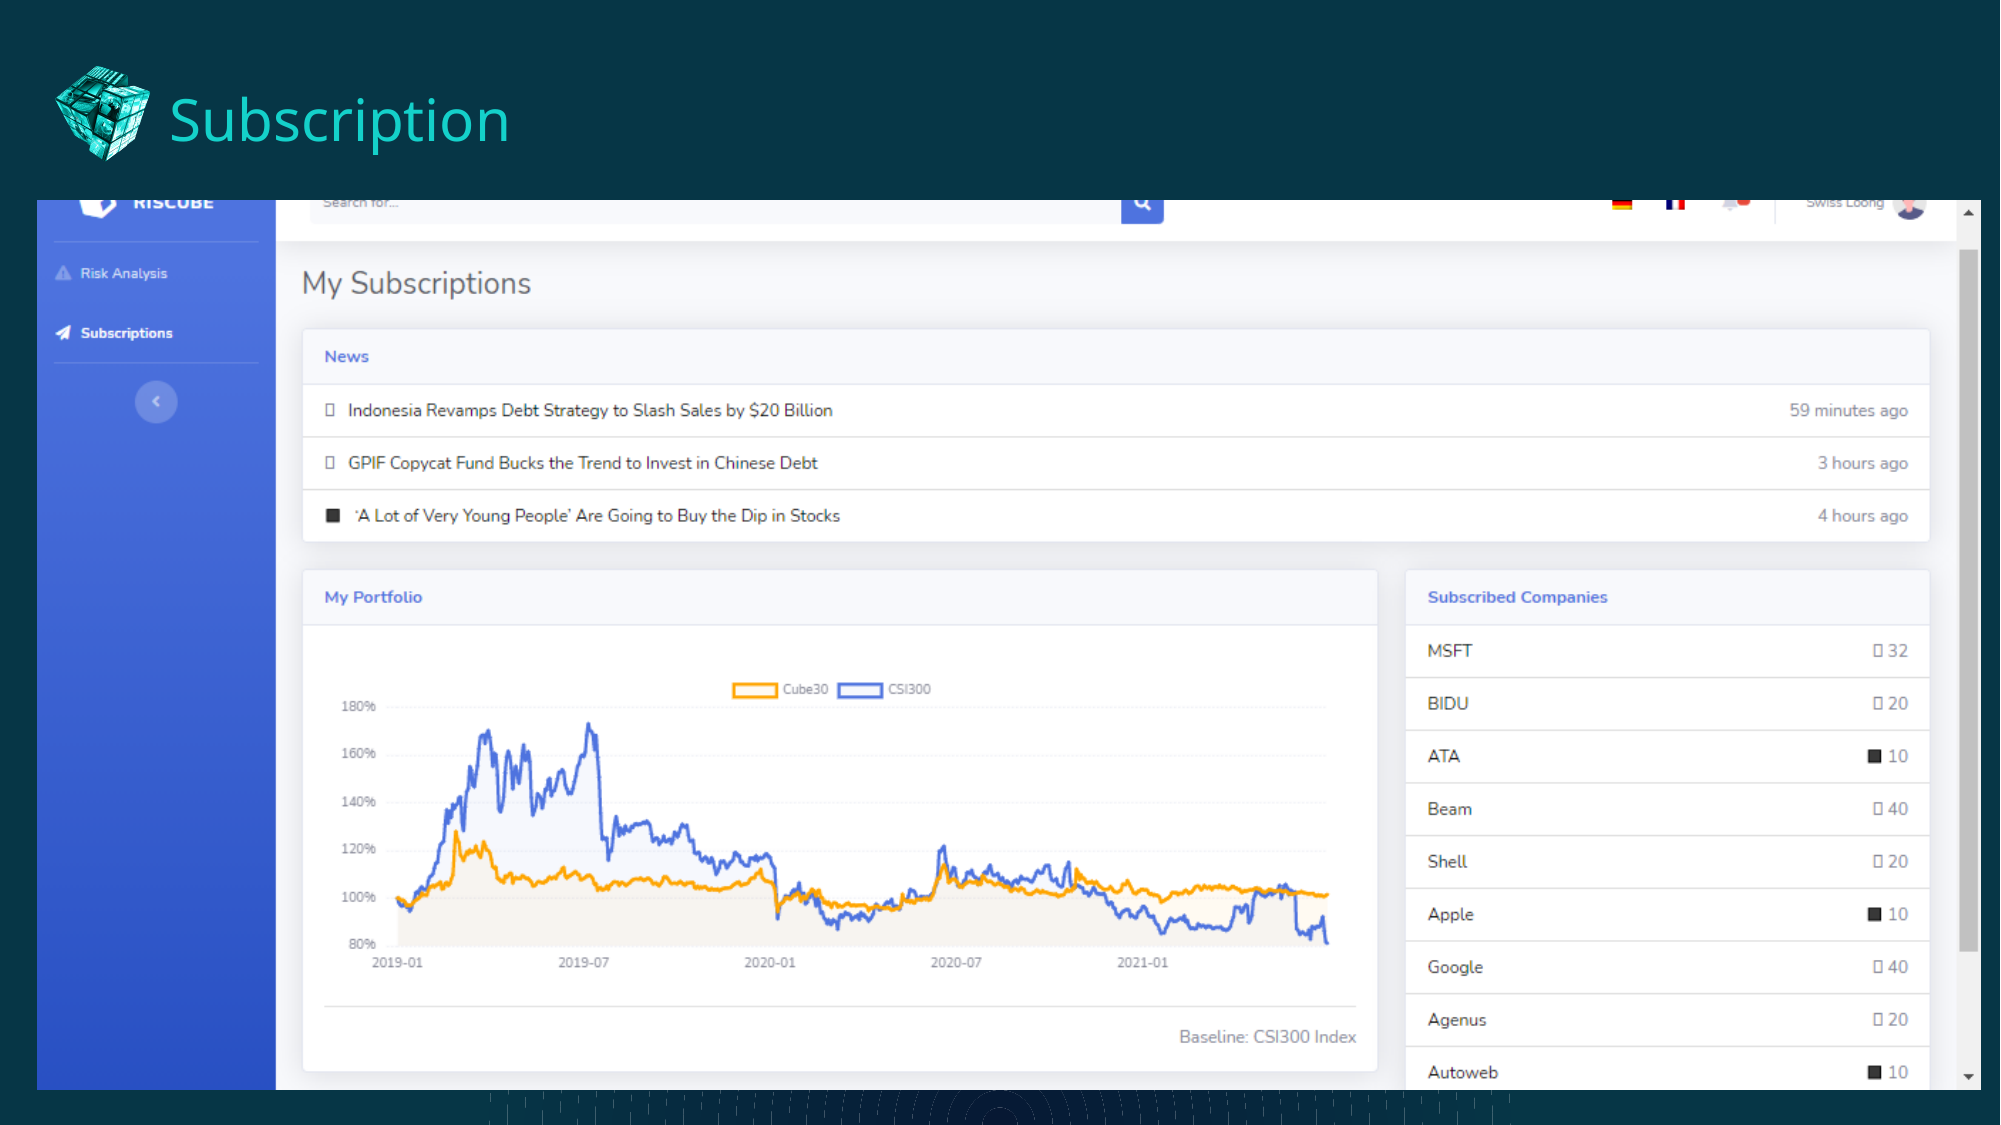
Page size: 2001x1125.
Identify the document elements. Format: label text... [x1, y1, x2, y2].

text_box Subscription [155, 76, 1150, 161]
picture [37, 200, 1981, 1090]
picture [37, 64, 155, 165]
